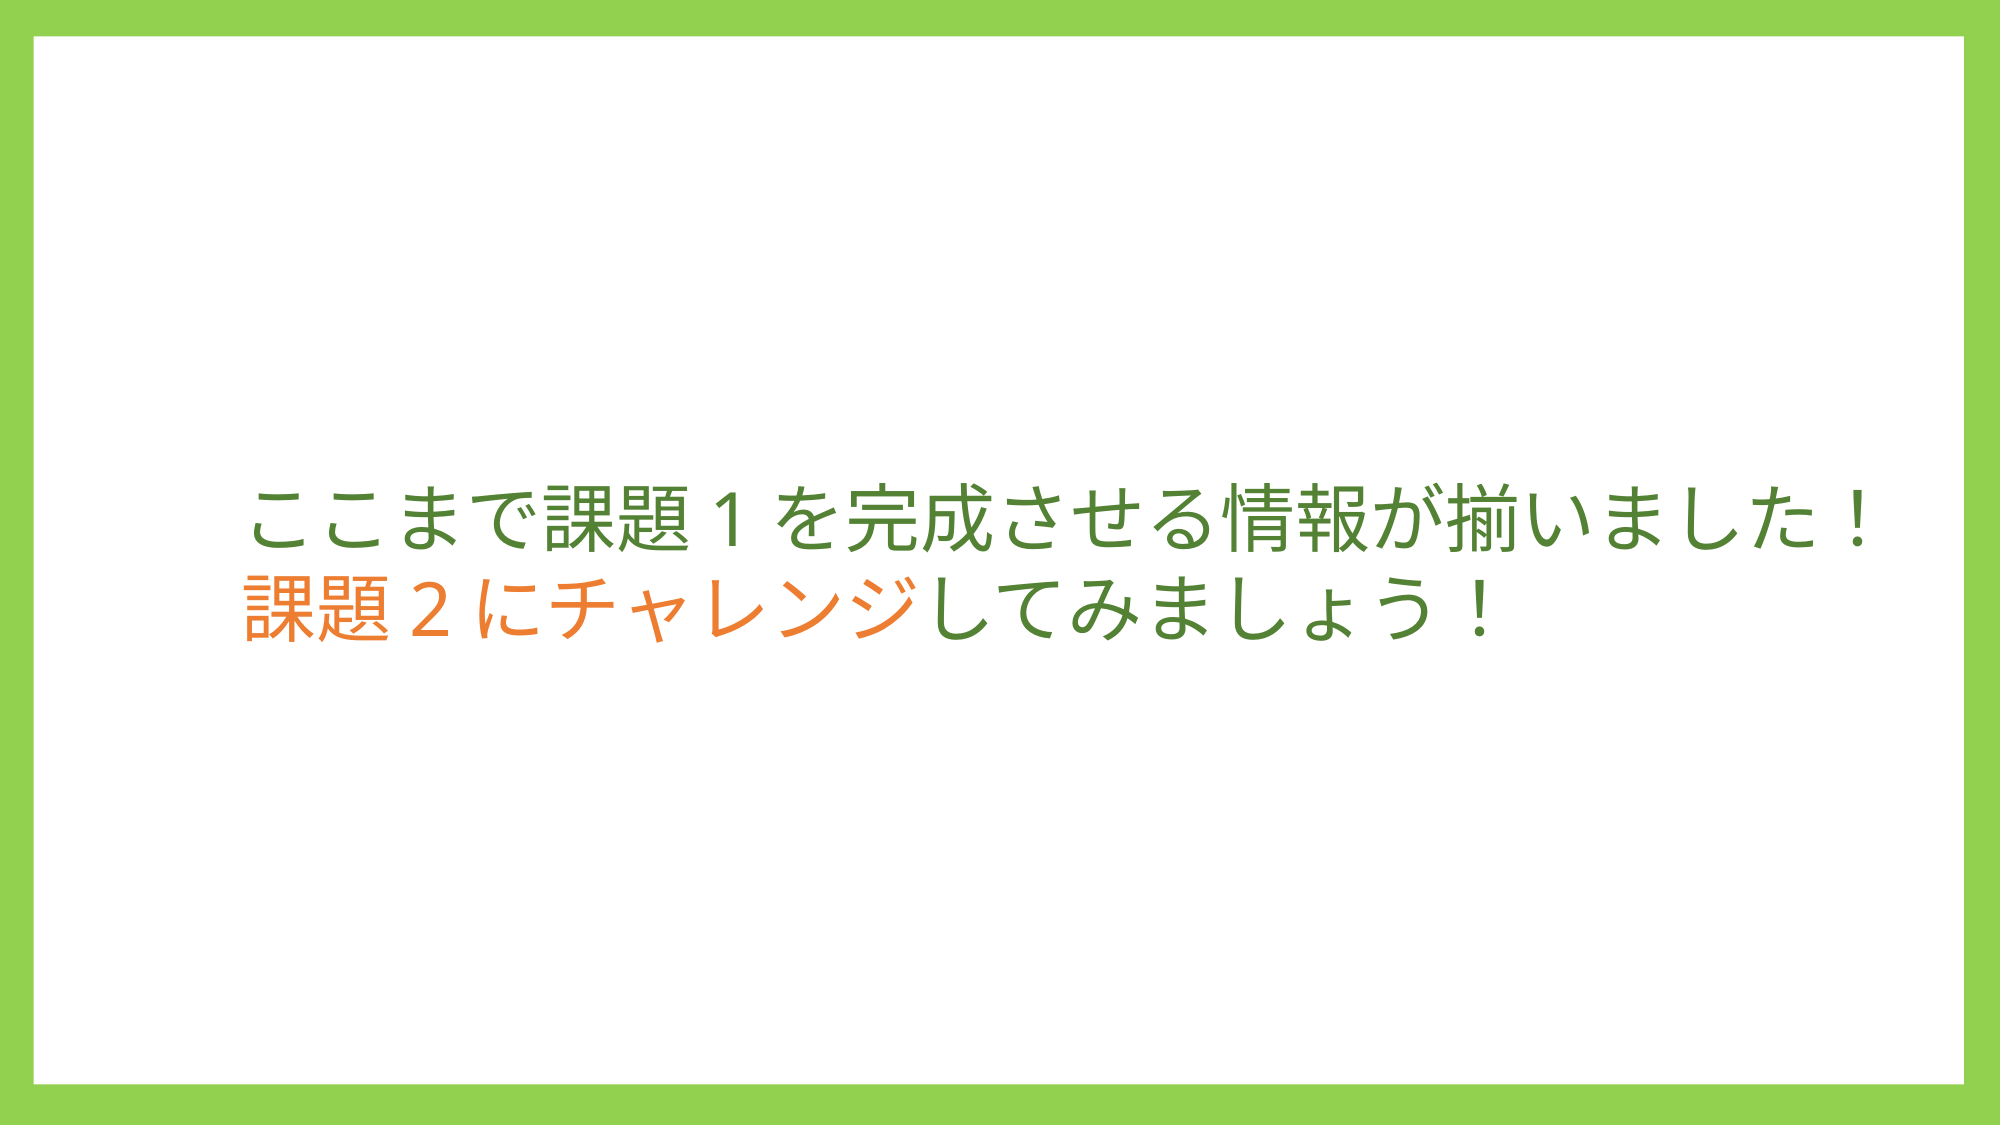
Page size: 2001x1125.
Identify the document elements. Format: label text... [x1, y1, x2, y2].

text_box ここまで課題1を完成させる情報が揃いました！ 課題2にチャレンジしてみましょう！ [227, 464, 1911, 660]
